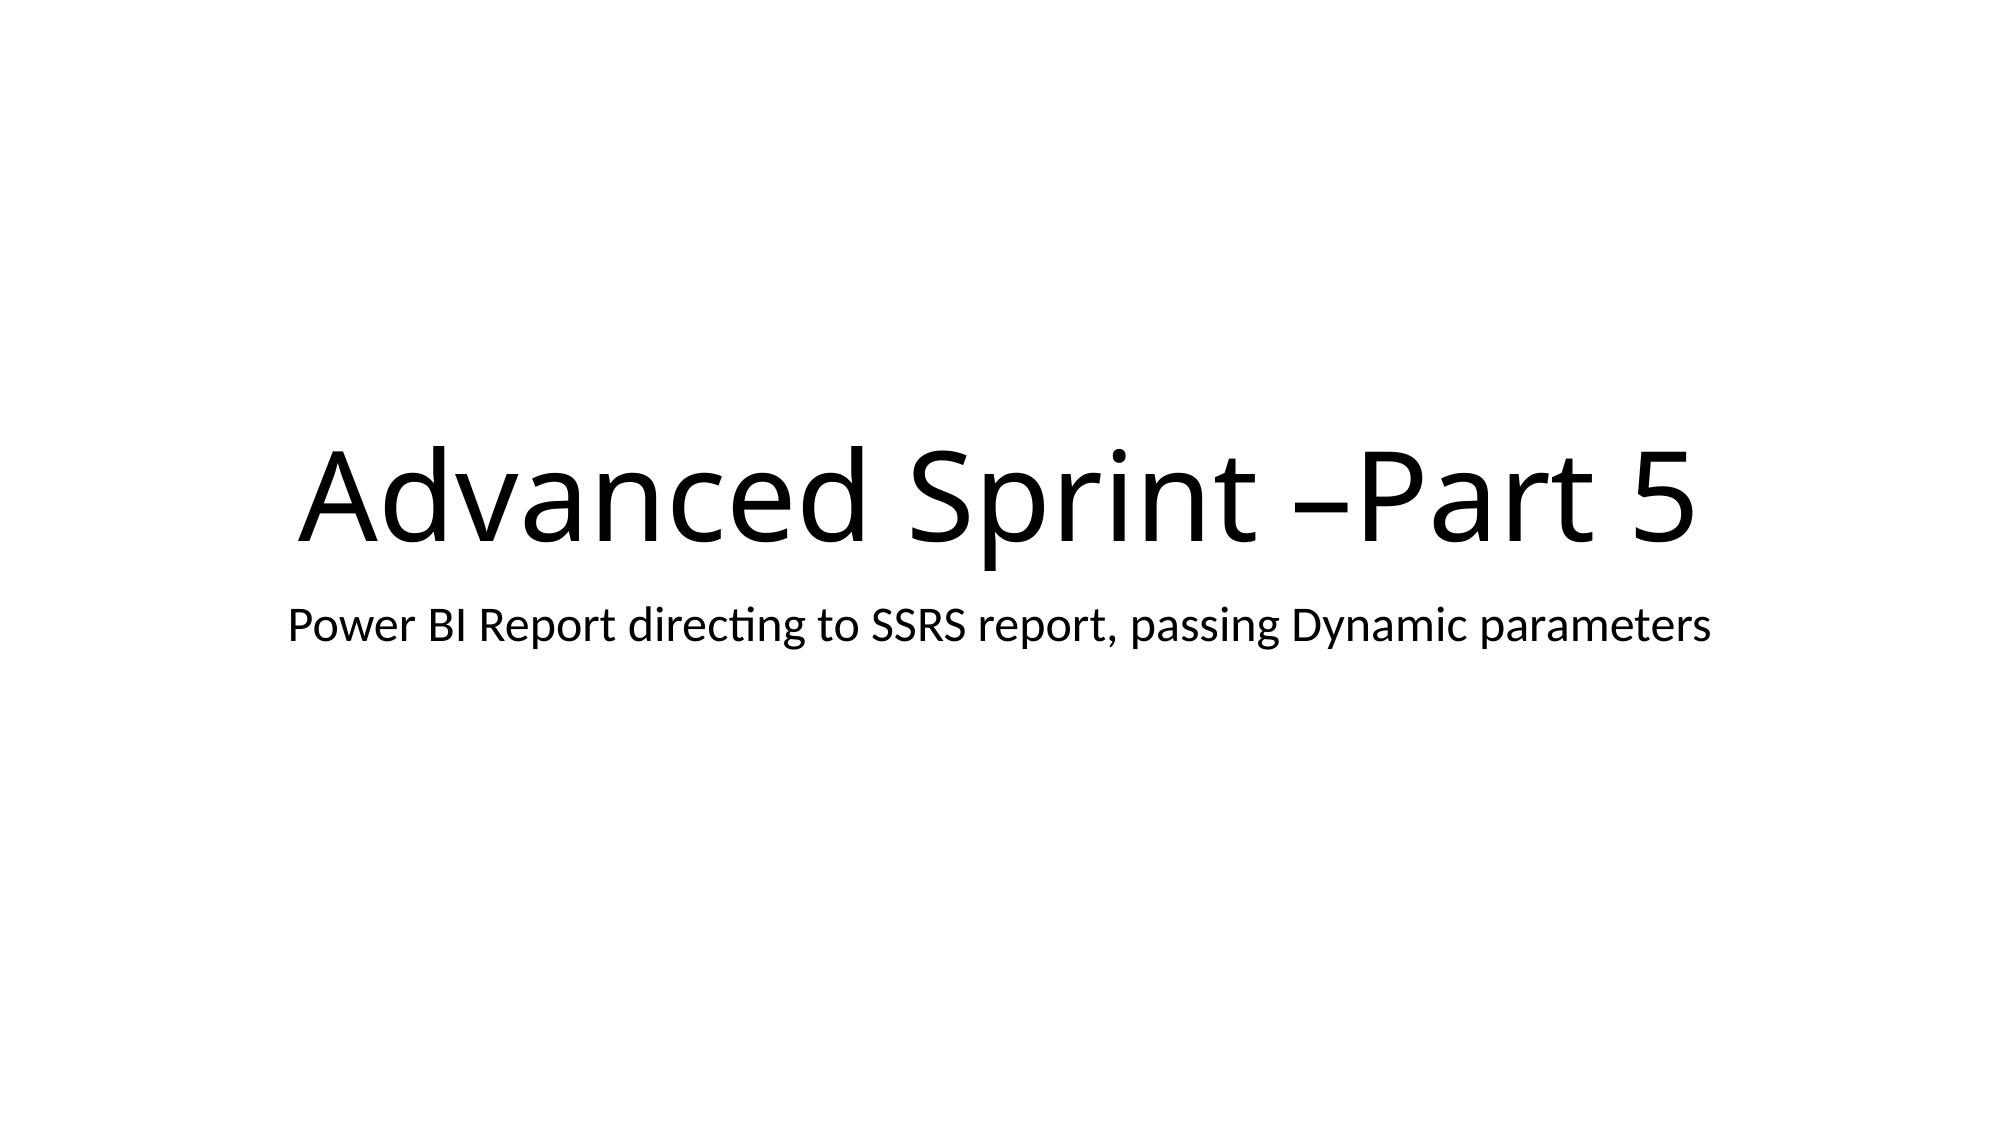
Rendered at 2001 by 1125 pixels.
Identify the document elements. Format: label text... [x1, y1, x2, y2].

subtitle Power BI Report directing to SSRS report, passing Dynamic parameters [249, 590, 1750, 863]
title Advanced Sprint –Part 5 [249, 184, 1750, 576]
